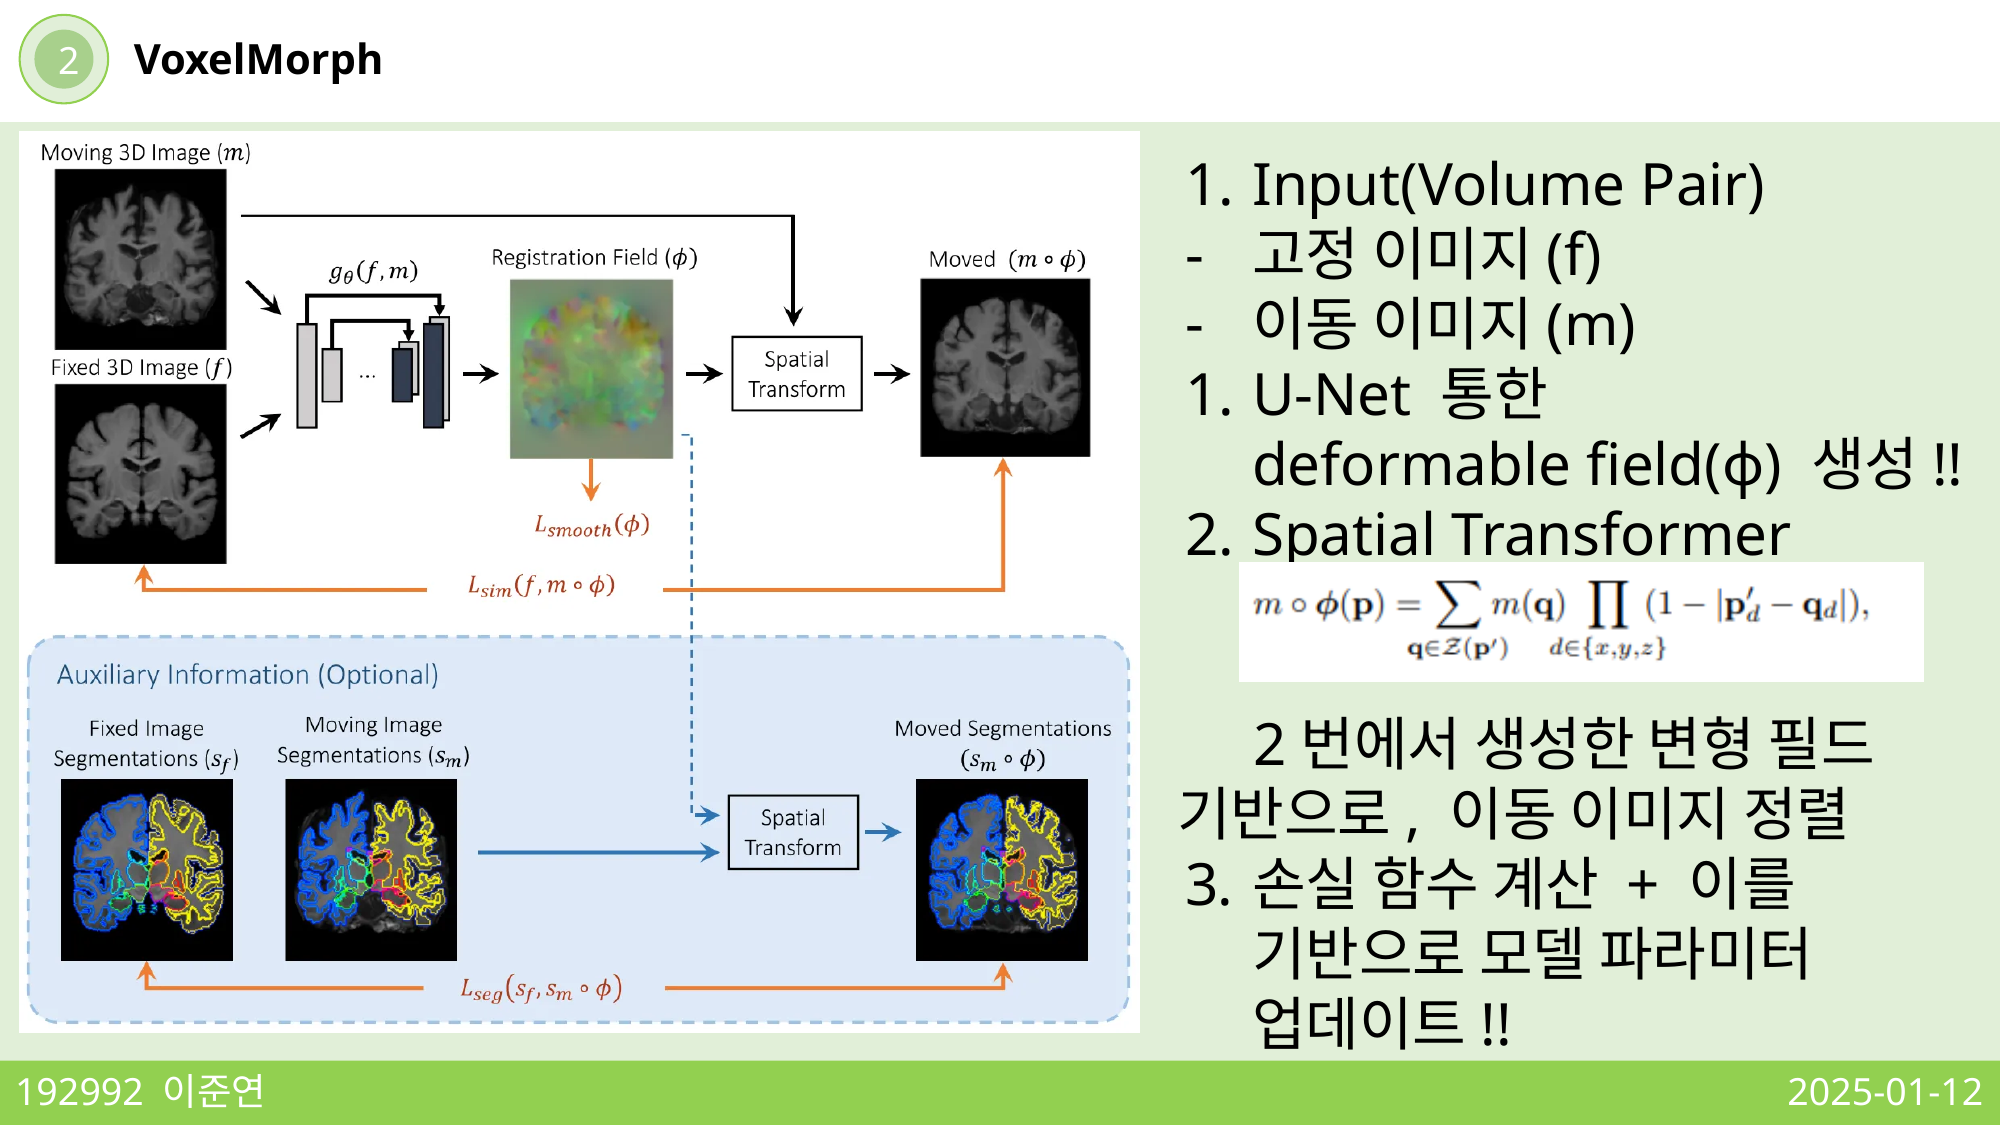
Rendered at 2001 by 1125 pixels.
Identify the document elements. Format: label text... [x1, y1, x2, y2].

text_box VoxelMorph [118, 31, 1583, 112]
text_box 2025-01-12 [1772, 1060, 2000, 1121]
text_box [19, 14, 109, 104]
text_box Input(Volume Pair) 고정 이미지(f) 이동 이미지(m) U-Net 통한 deformable field(ϕ) 생성!! Spatial Transformer 2번에서 생성한 변형 필드 기반으로, 이동 이미지 정렬 손실 함수 계산 + 이를 기반으로 모델 파라미터 업데이트!! [1162, 132, 2000, 1034]
text_box 192992 이준연 [0, 1060, 282, 1121]
picture [19, 131, 1140, 1033]
text_box [0, 122, 2000, 1061]
picture [1239, 562, 1924, 682]
